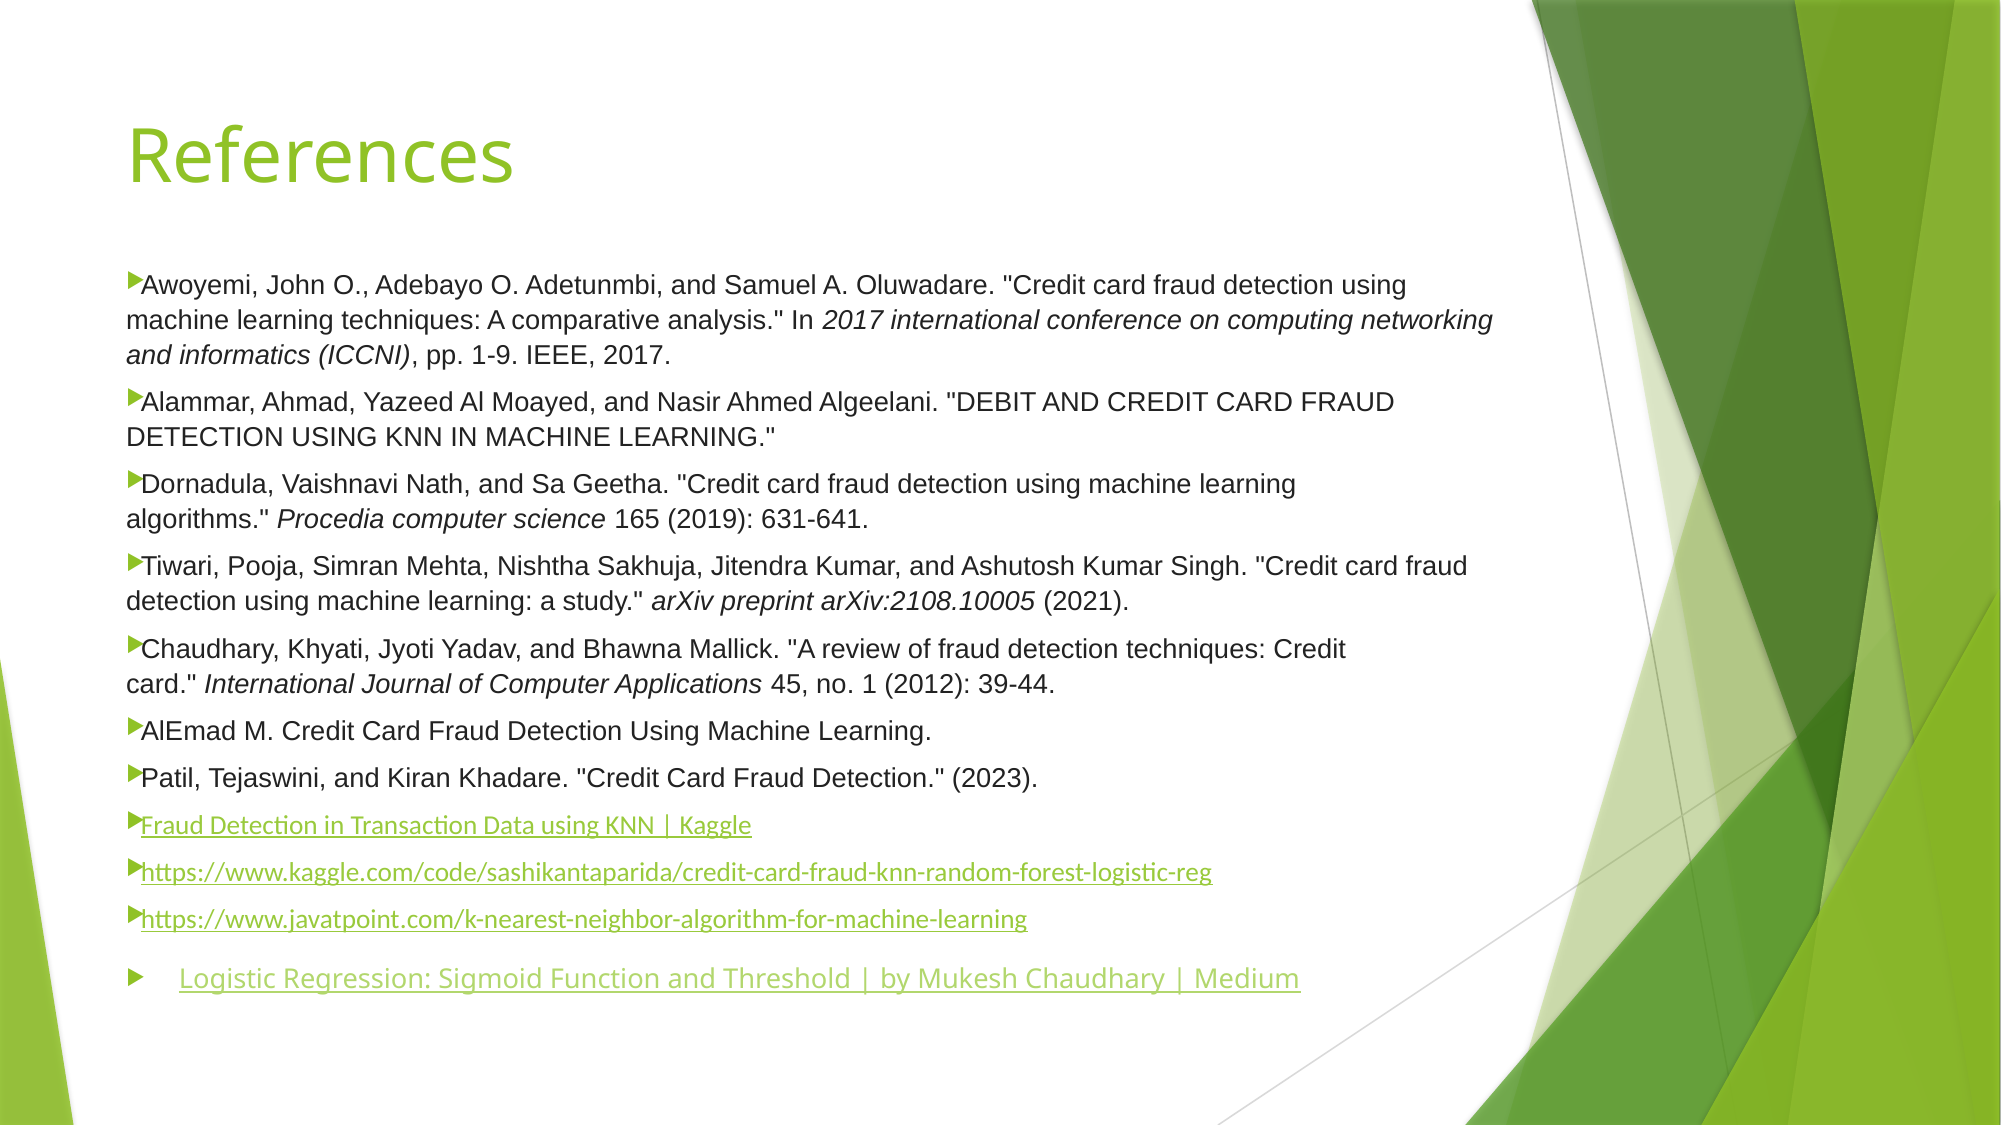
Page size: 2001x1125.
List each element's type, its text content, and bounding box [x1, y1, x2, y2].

list Awoyemi, John O., Adebayo O. Adetunmbi, and Samuel A. Oluwadare. "Credit card fraud detection using machine learning techniques: A comparative analysis." In 2017 international conference on computing networking and informatics (ICCNI), pp. 1-9. IEEE, 2017. Alammar, Ahmad, Yazeed Al Moayed, and Nasir Ahmed Algeelani. "DEBIT AND CREDIT CARD FRAUD DETECTION USING KNN IN MACHINE LEARNING." Dornadula, Vaishnavi Nath, and Sa Geetha. "Credit card fraud detection using machine learning algorithms." Procedia computer science 165 (2019): 631-641. Tiwari, Pooja, Simran Mehta, Nishtha Sakhuja, Jitendra Kumar, and Ashutosh Kumar Singh. "Credit card fraud detection using machine learning: a study." arXiv preprint arXiv:2108.10005 (2021). Chaudhary, Khyati, Jyoti Yadav, and Bhawna Mallick. "A review of fraud detection techniques: Credit card." International Journal of Computer Applications 45, no. 1 (2012): 39-44. AlEmad M. Credit Card Fraud Detection Using Machine Learning. Patil, Tejaswini, and Kiran Khadare. "Credit Card Fraud Detection." (2023). Fraud Detection in Transaction Data using KNN | Kaggle https://www.kaggle.com/code/sashikantaparida/credit-card-fraud-knn-random-forest-logistic-reg https://www.javatpoint.com/k-nearest-neighbor-algorithm-for-machine-learning Logistic Regression: Sigmoid Function and Threshold | by Mukesh Chaudhary | Medium [111, 257, 1522, 1009]
title References [111, 99, 1522, 257]
